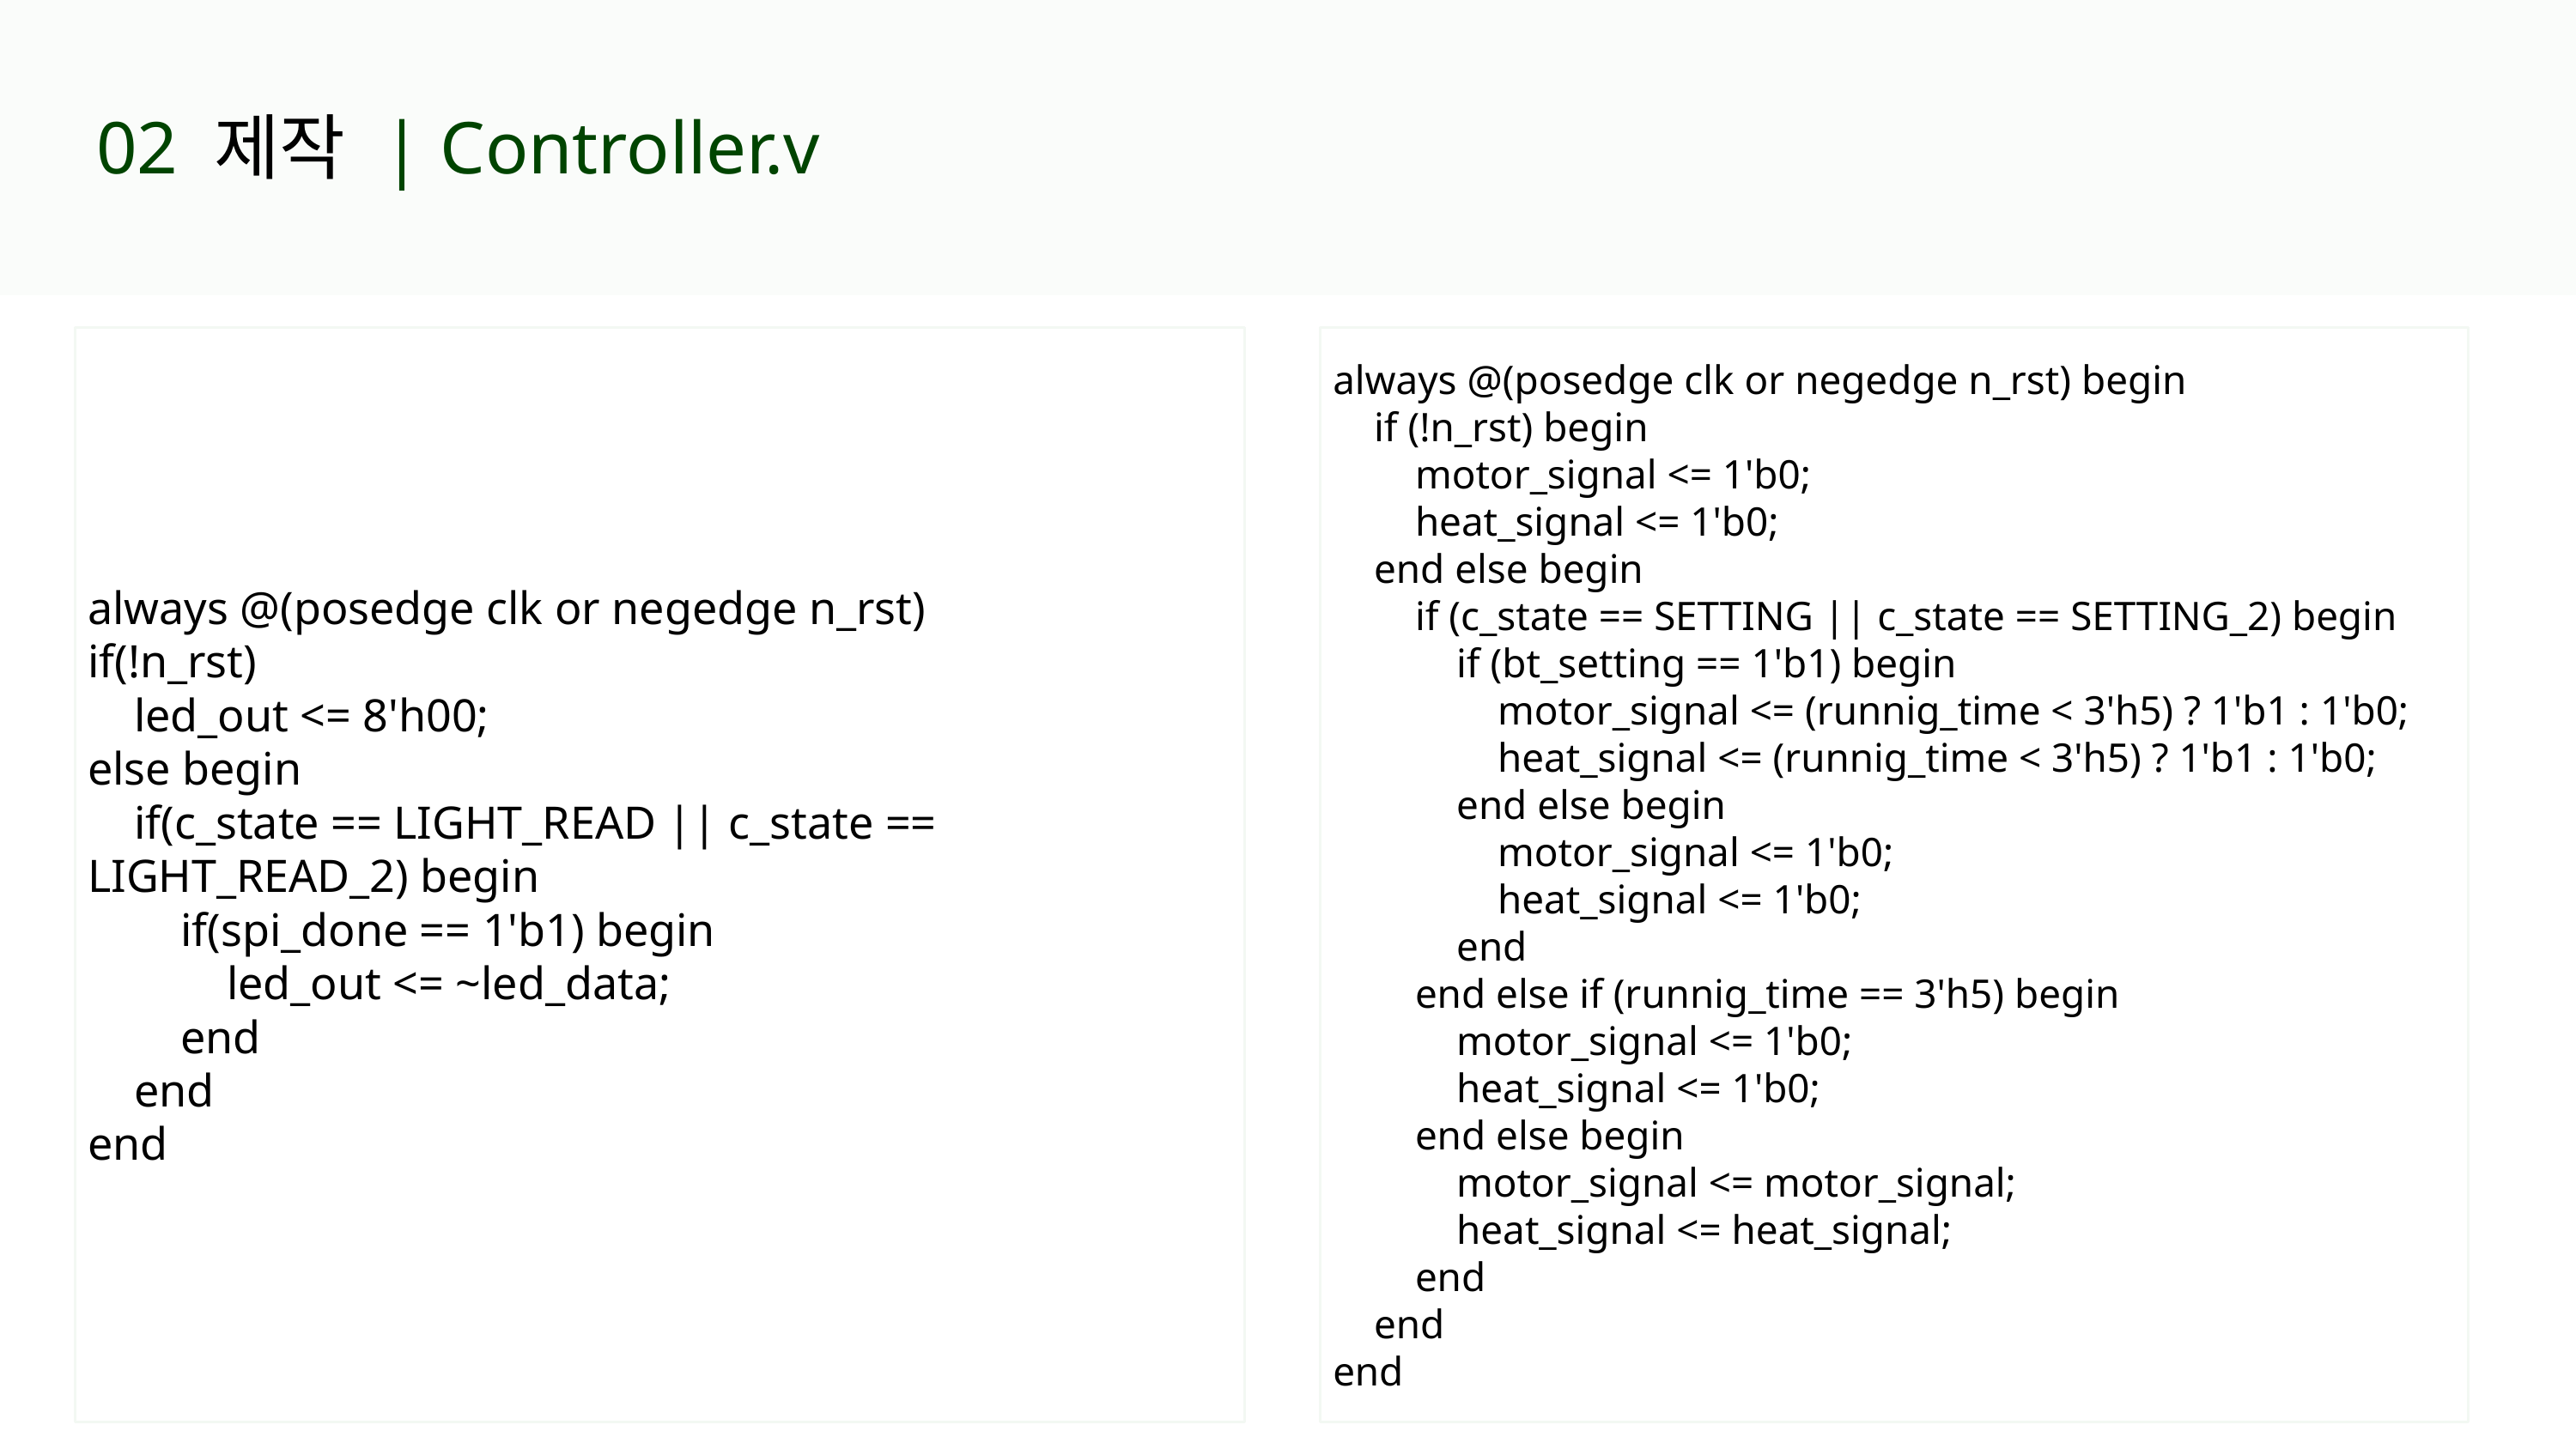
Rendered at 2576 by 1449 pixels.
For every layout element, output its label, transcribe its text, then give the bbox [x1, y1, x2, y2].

text_box always @(posedge clk or negedge n_rst) if(!n_rst) led_out <= 8'h00; else begin if(c_state == LIGHT_READ || c_state == LIGHT_READ_2) begin if(spi_done == 1'b1) begin led_out <= ~led_data; end end end [73, 325, 1247, 1423]
text_box always @(posedge clk or negedge n_rst) begin if (!n_rst) begin motor_signal <= 1'b0; heat_signal <= 1'b0; end else begin if (c_state == SETTING || c_state == SETTING_2) begin if (bt_setting == 1'b1) begin motor_signal <= (runnig_time < 3'h5) ? 1'b1 : 1'b0; heat_signal <= (runnig_time < 3'h5) ? 1'b1 : 1'b0; end else begin motor_signal <= 1'b0; heat_signal <= 1'b0; end end else if (runnig_time == 3'h5) begin motor_signal <= 1'b0; heat_signal <= 1'b0; end else begin motor_signal <= motor_signal; heat_signal <= heat_signal; end end end [1318, 325, 2470, 1423]
text_box [0, 0, 2576, 297]
text_box 02 제작 | Controller.v [96, 112, 1369, 188]
